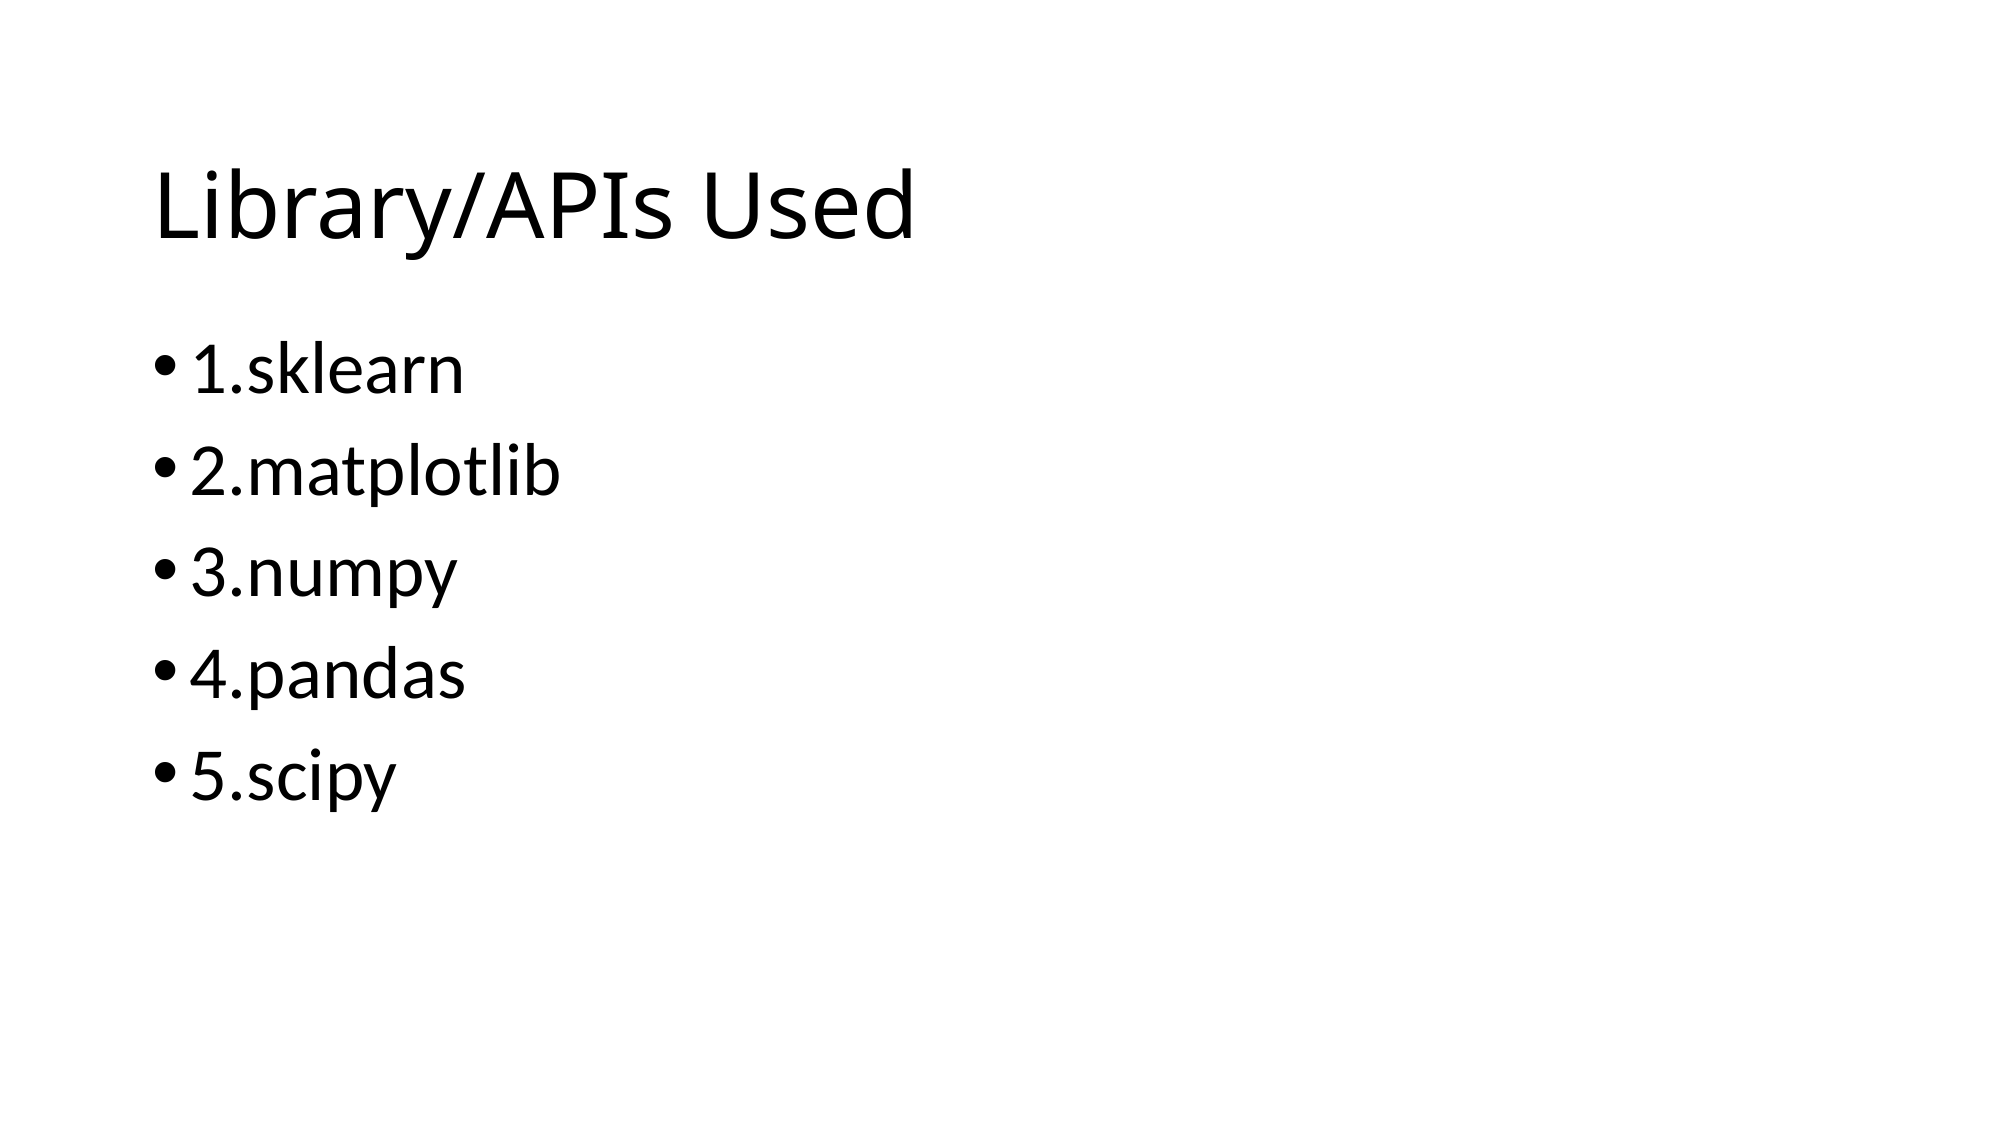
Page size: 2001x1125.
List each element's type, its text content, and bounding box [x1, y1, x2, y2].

title Library/APIs Used [137, 59, 1863, 320]
list 1.sklearn 2.matplotlib 3.numpy 4.pandas 5.scipy [137, 320, 1863, 1102]
